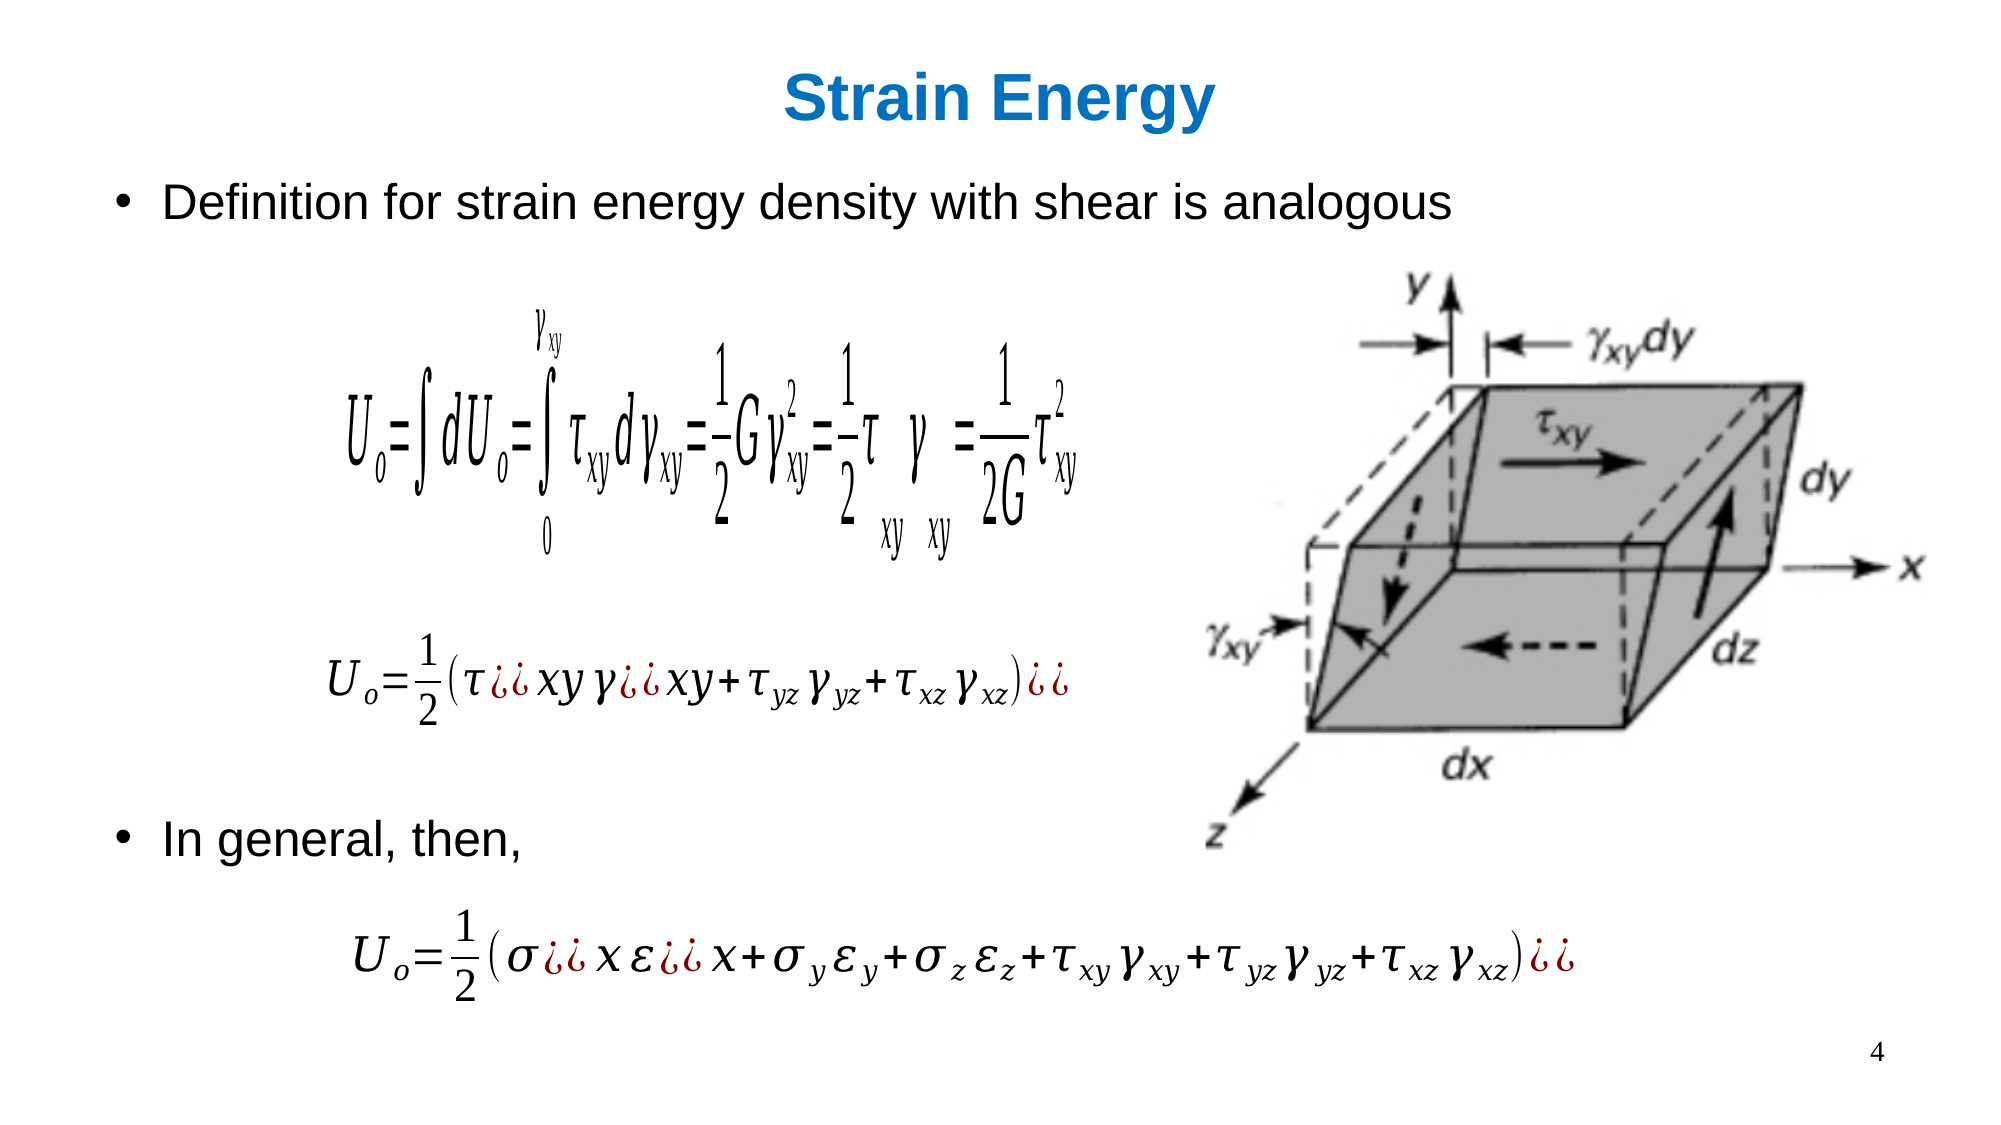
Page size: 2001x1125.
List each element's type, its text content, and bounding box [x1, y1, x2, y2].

slide_number 4 [1433, 1024, 1901, 1103]
text_box Strain Energy [362, 37, 1638, 150]
text_box Definition for strain energy density with shear is analogous [99, 162, 1900, 238]
text_box In general, then, [99, 799, 1173, 874]
picture [1174, 260, 1951, 868]
